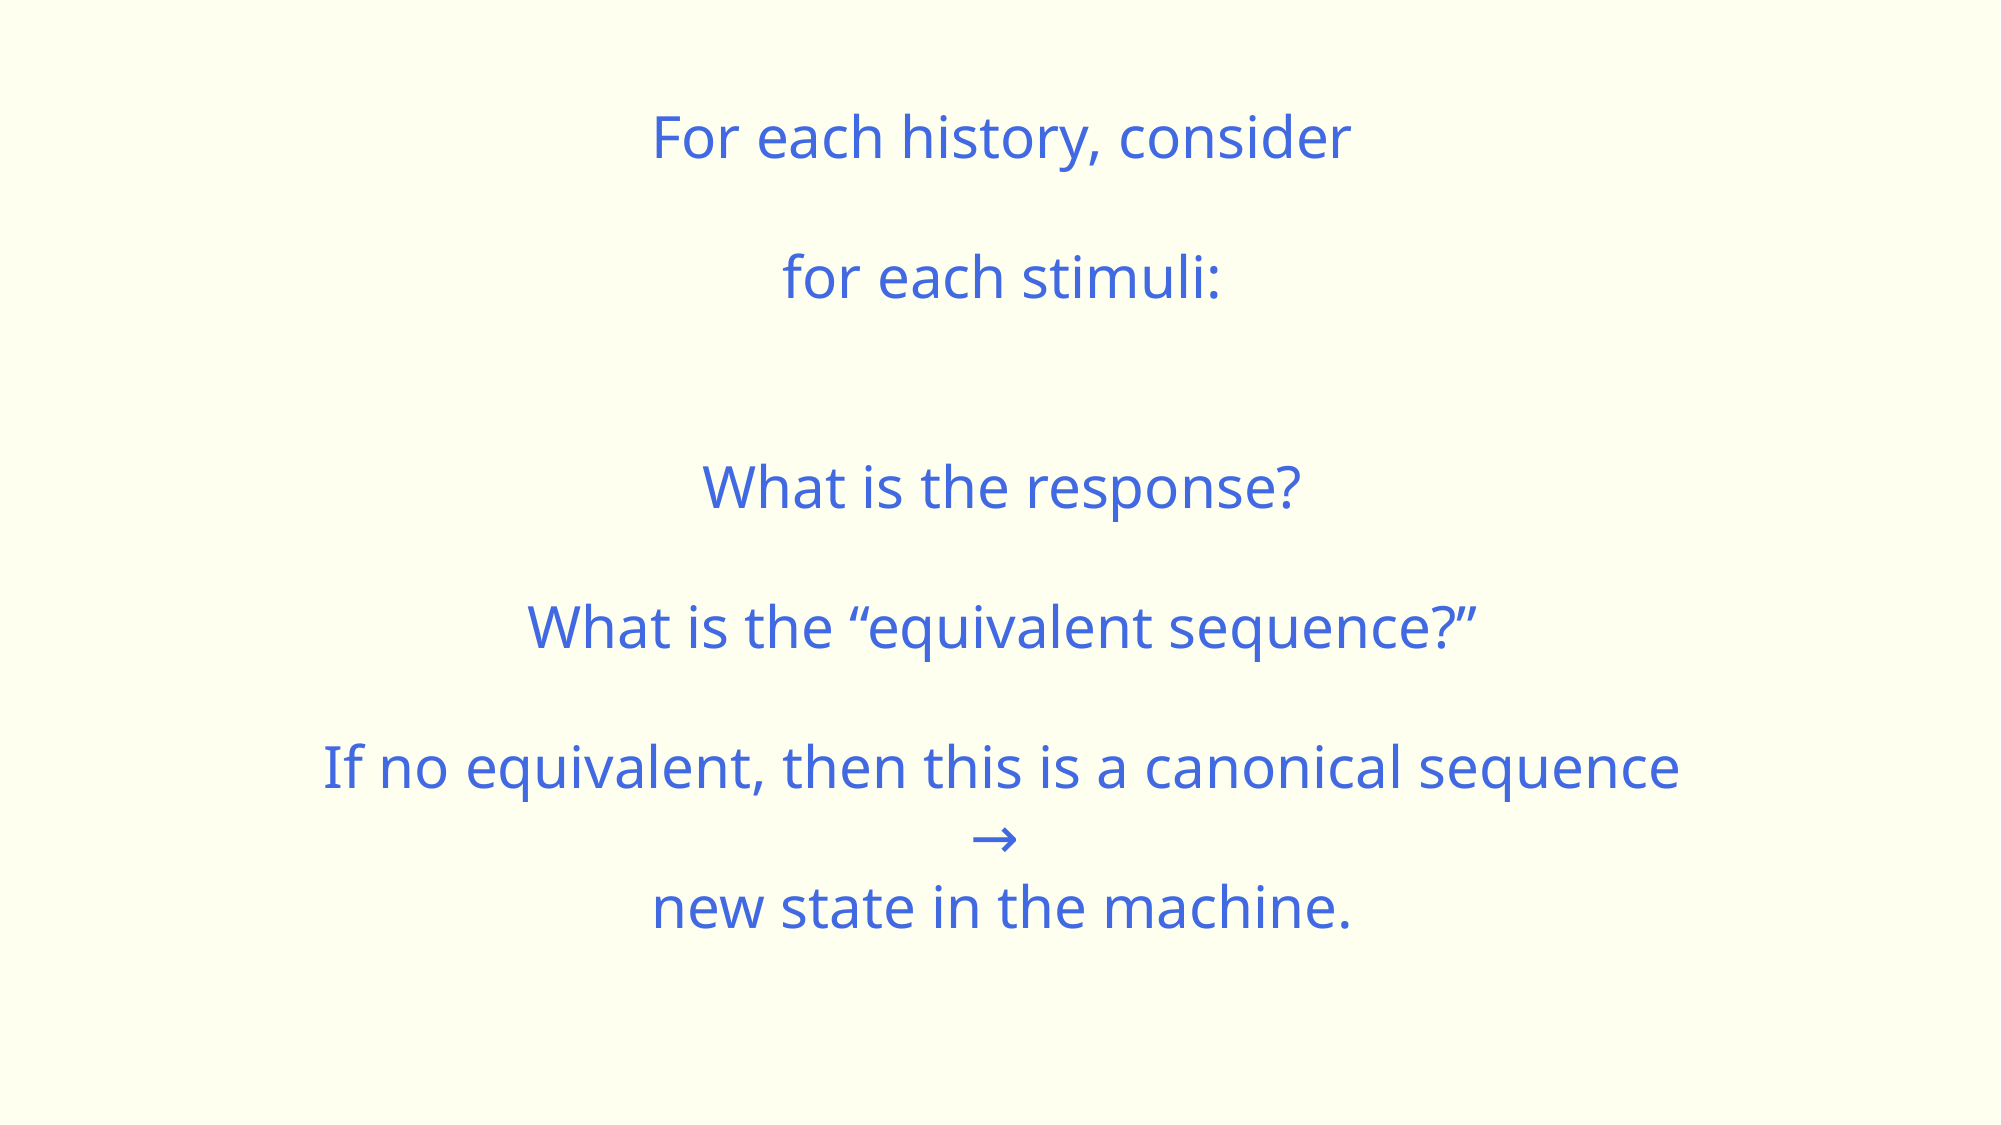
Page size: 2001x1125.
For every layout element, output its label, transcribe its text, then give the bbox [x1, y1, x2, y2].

list For each history, consider for each stimuli: What is the response? What is the “equivalent sequence?” If no equivalent, then this is a canonical sequence → new state in the machine. [31, 29, 1974, 1020]
